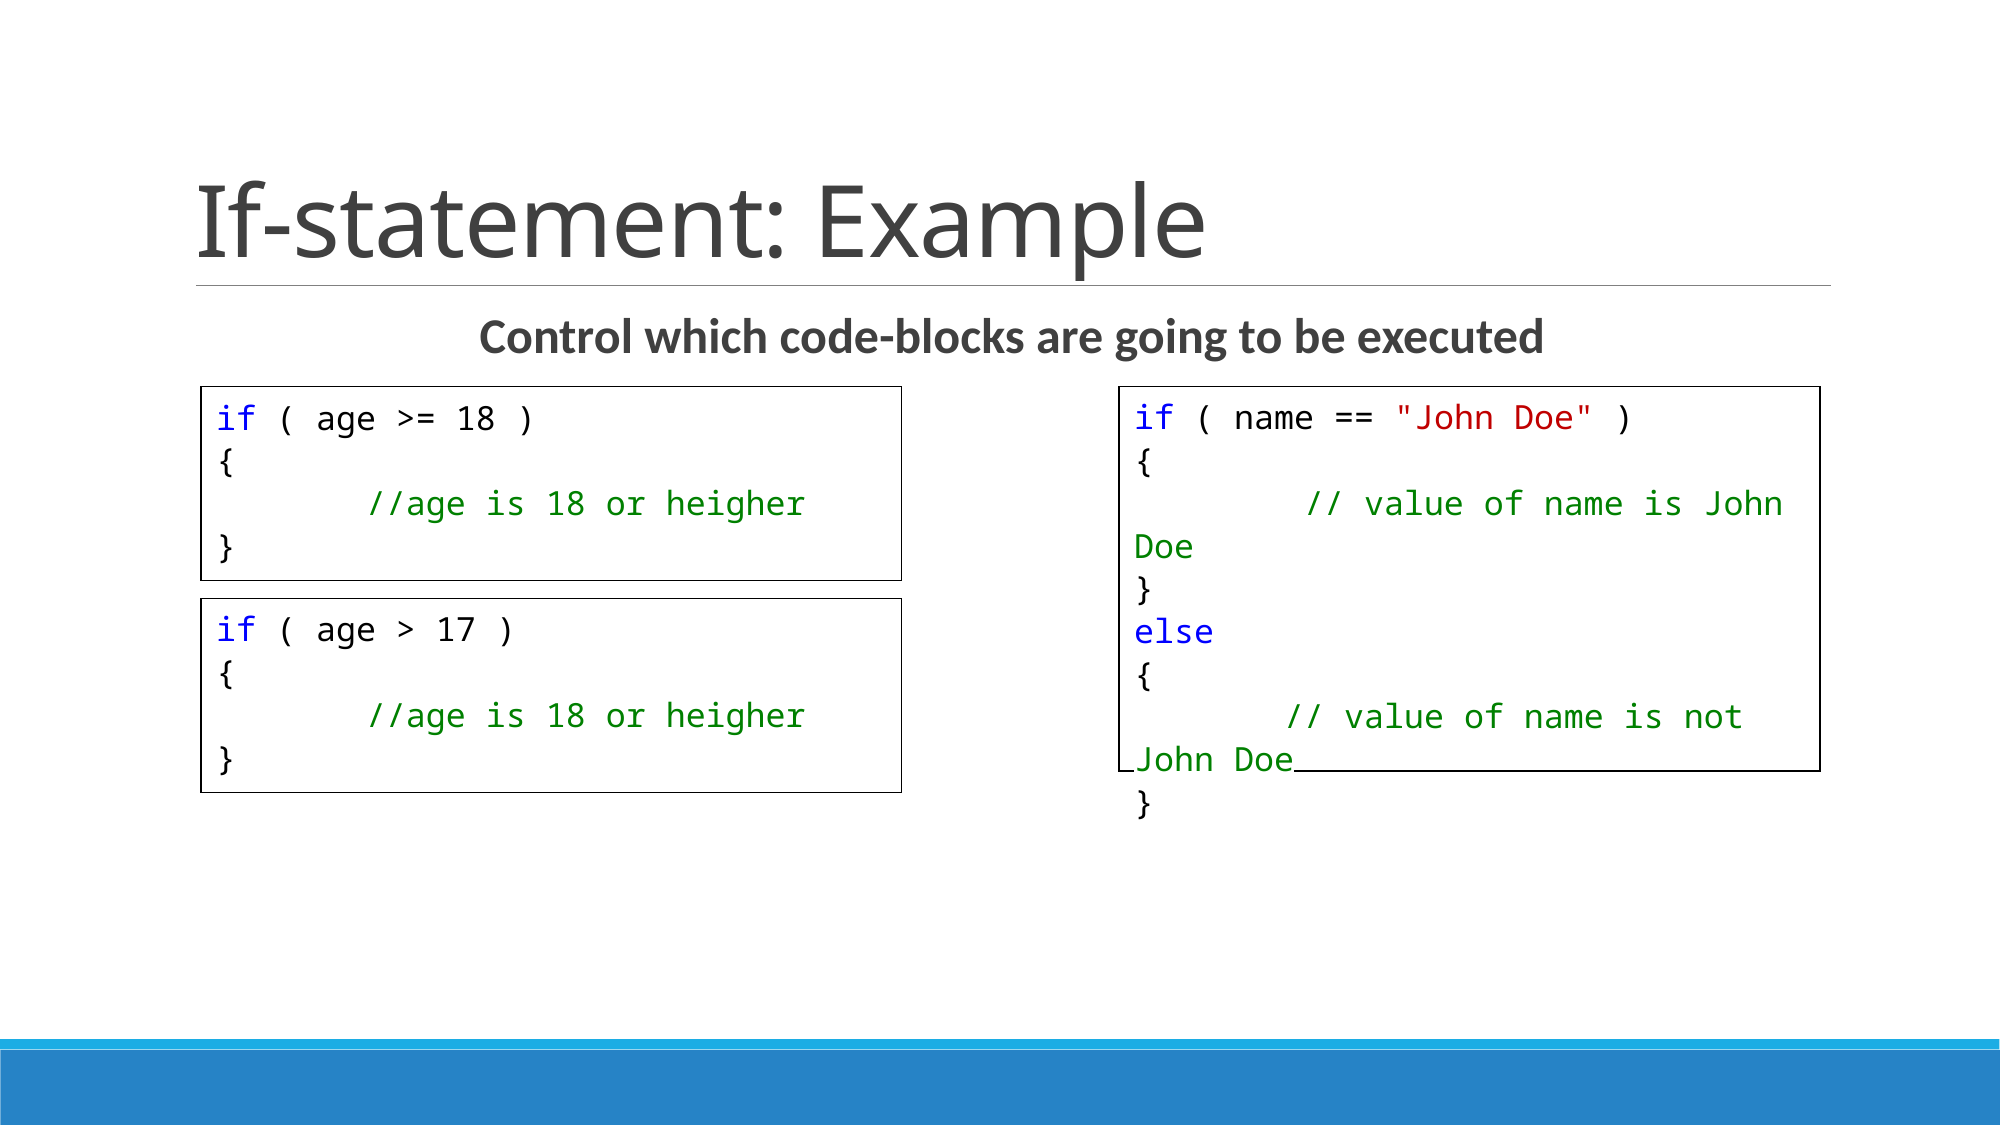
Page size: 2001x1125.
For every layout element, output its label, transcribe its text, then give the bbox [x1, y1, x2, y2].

text_box if ( age > 17 ) { //age is 18 or heigher } [200, 598, 902, 793]
list Control which code-blocks are going to be executed [180, 302, 1830, 963]
text_box if ( name == "John Doe" ) { // value of name is John Doe } else { // value of name is not John Doe } [1119, 386, 1820, 772]
title If-statement: Example [180, 47, 1830, 285]
text_box if ( age >= 18 ) { //age is 18 or heigher } [200, 386, 902, 581]
